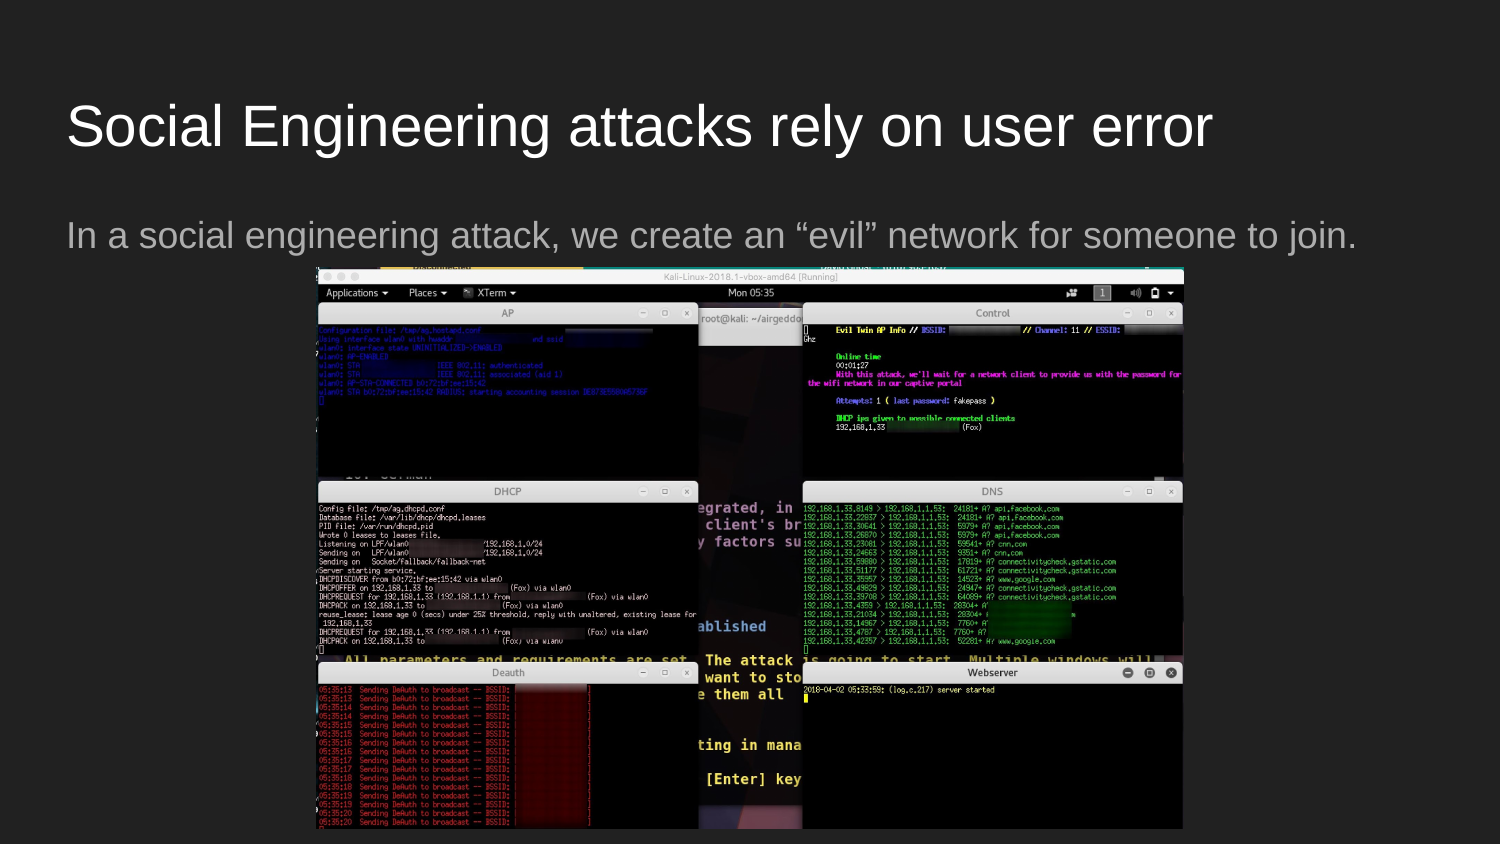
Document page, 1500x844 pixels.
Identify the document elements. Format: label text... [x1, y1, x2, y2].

list In a social engineering attack, we create an “evil” network for someone to join. [51, 189, 1449, 750]
picture [315, 267, 1185, 829]
title Social Engineering attacks rely on user error [51, 72, 1449, 167]
